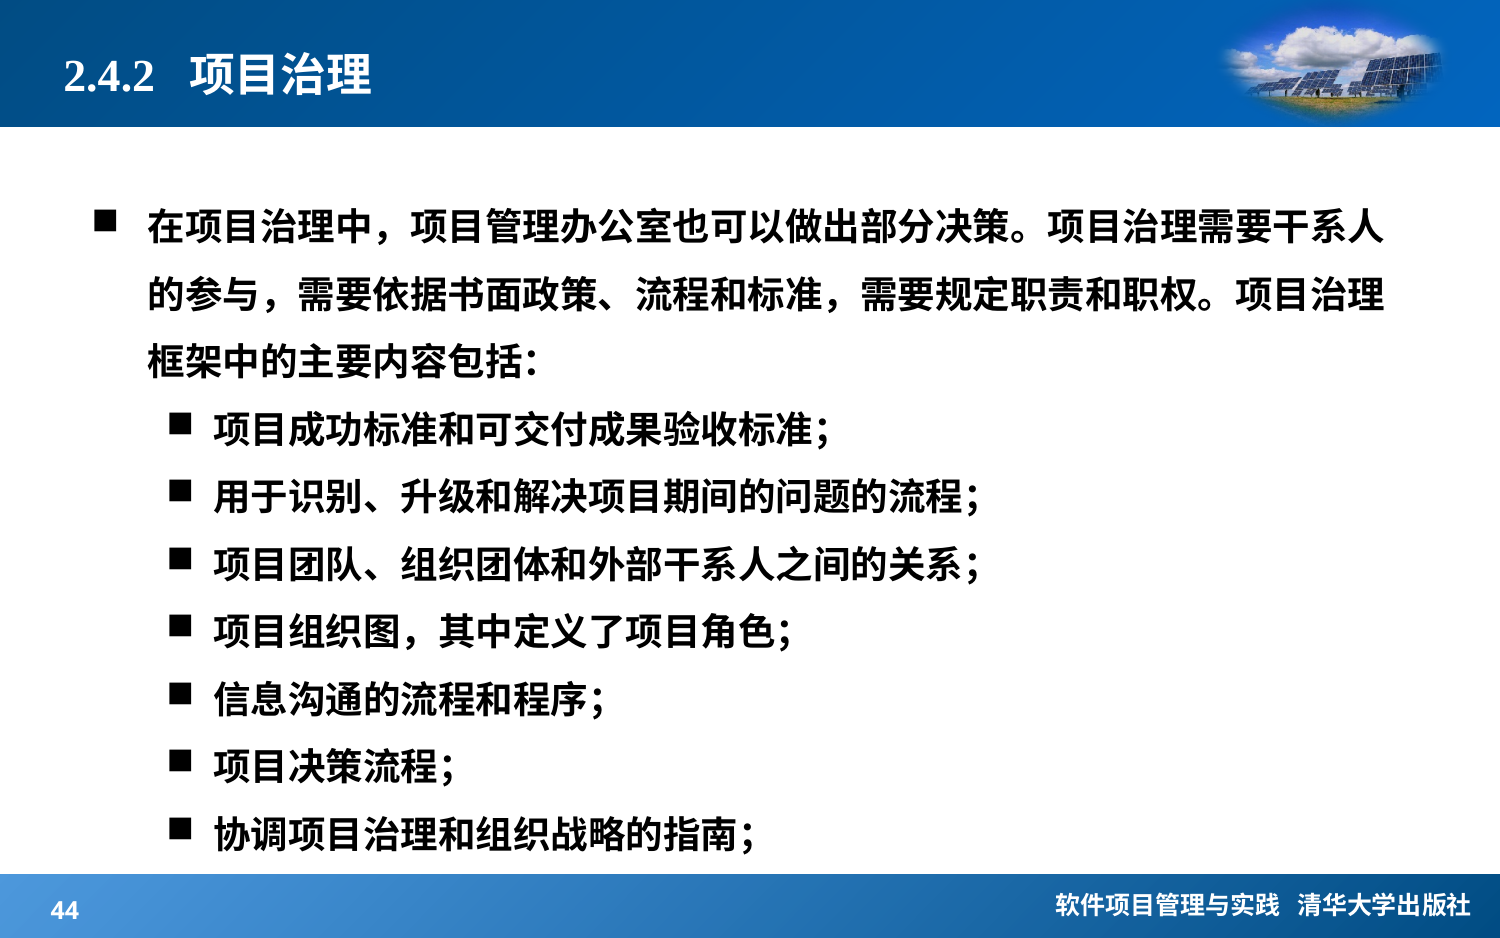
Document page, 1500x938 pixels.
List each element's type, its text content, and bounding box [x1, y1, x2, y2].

picture [1233, 6, 1433, 113]
title 2.4.2 项目治理 [48, 19, 1005, 127]
text_box 在项目治理中，项目管理办公室也可以做出部分决策。项目治理需要干系人的参与，需要依据书面政策、流程和标准，需要规定职责和职权。项目治理框架中的主要内容包括： 项目成功标准和可交付成果验收标准； 用于识别、升级和解决项目期间的问题的流程； 项目团队、组织团体和外部干系人之间的关系； 项目组织图，其中定义了项目角色； 信息沟通的流程和程序； 项目决策流程； 协调项目治理和组织战略的指南； [76, 173, 1424, 759]
